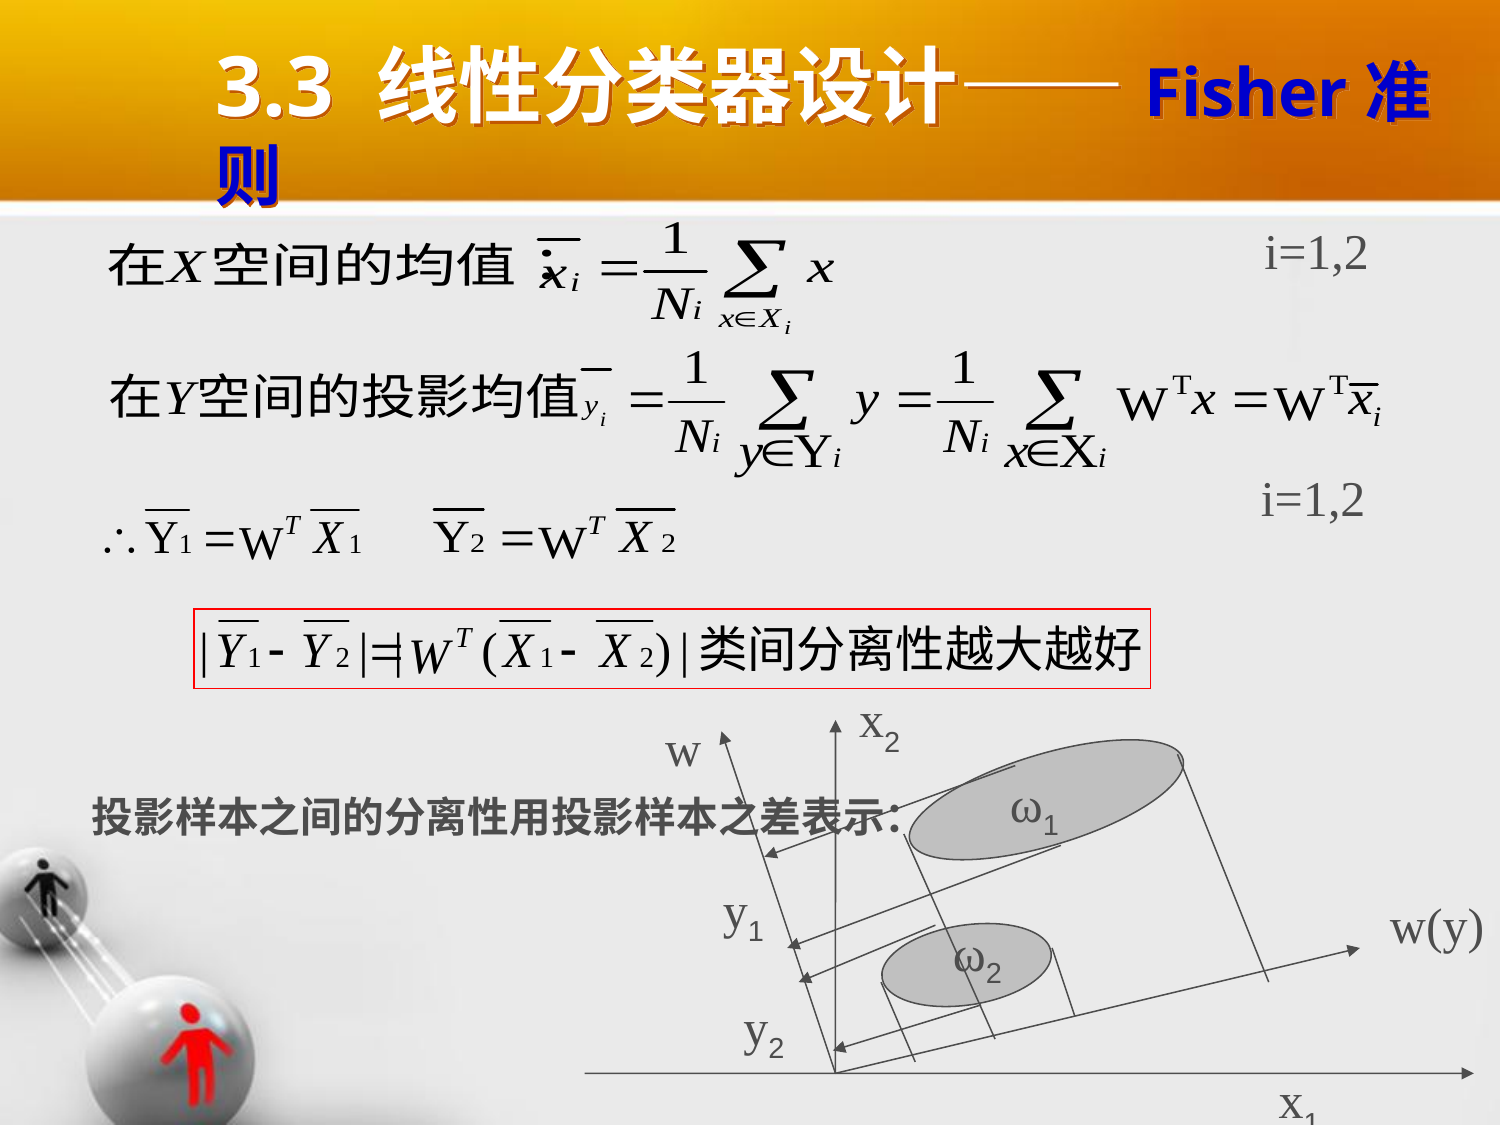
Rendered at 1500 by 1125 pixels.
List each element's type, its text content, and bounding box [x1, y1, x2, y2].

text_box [99, 498, 368, 570]
text_box i=1,2 [1249, 212, 1400, 288]
title 3.3 线性分类器设计——Fisher准则 [200, 62, 1475, 185]
list 投影样本之间的分离性用投影样本之差表示： [76, 174, 1452, 1125]
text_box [102, 337, 1394, 487]
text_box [98, 208, 845, 346]
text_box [424, 498, 688, 568]
picture [0, 0, 1500, 1125]
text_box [194, 609, 1151, 689]
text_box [584, 680, 1495, 1125]
text_box i=1,2 [1246, 491, 1397, 534]
